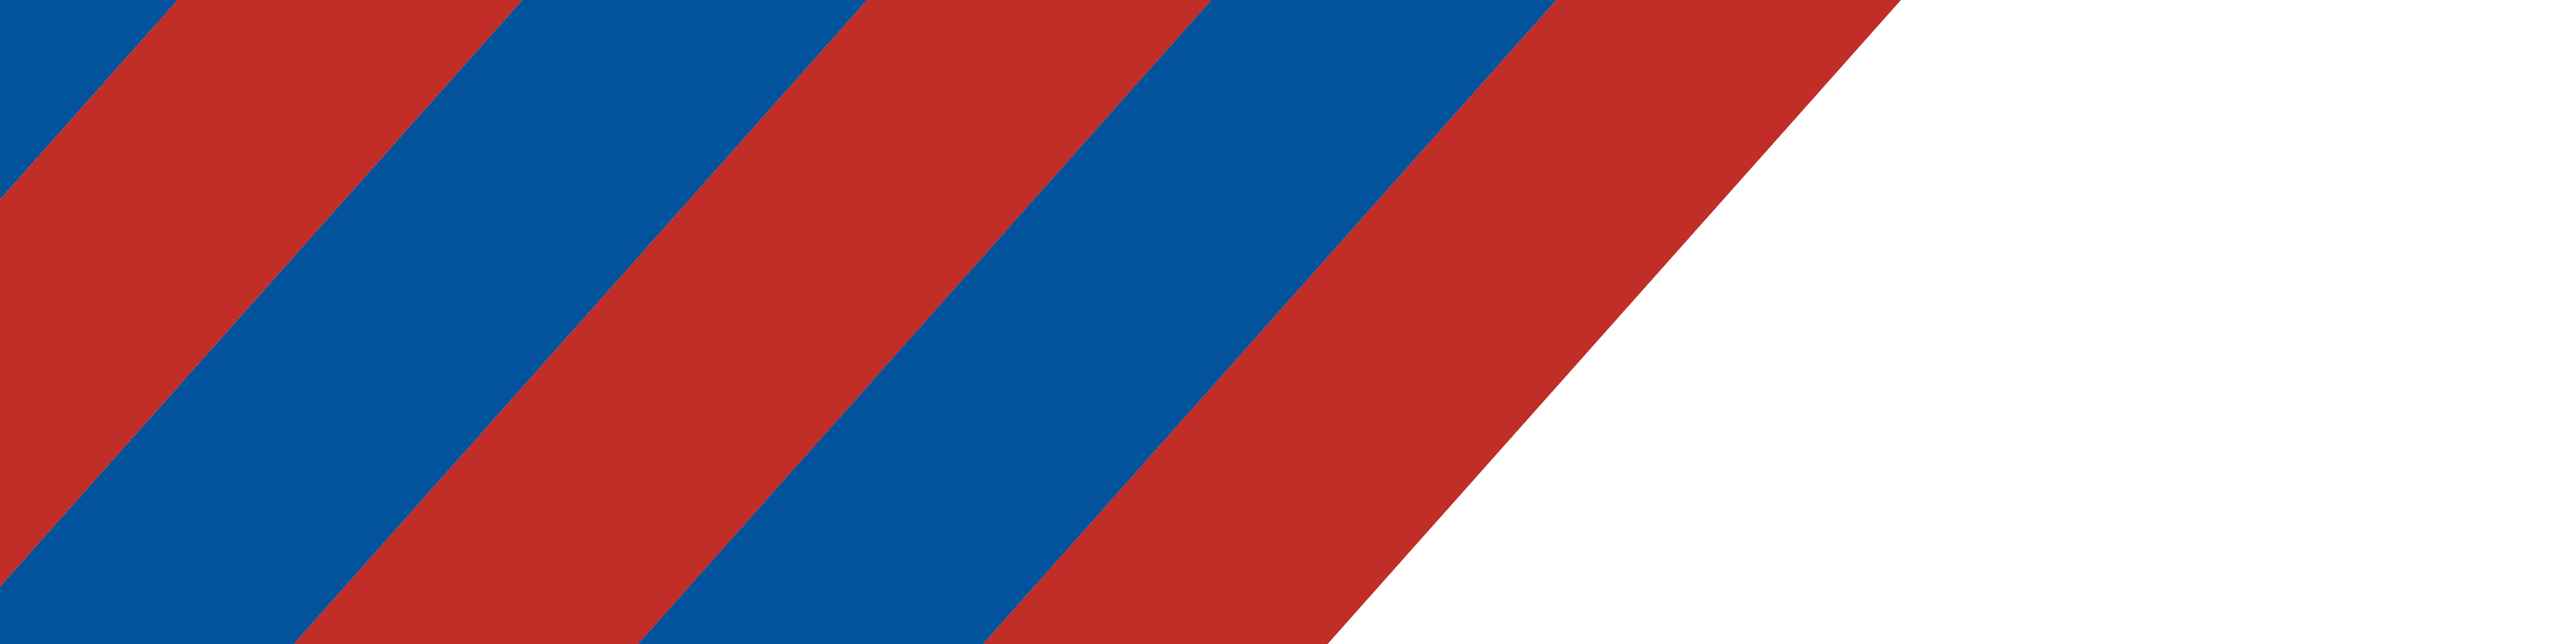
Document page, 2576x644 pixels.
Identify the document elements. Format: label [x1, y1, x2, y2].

text_box [636, 0, 1559, 644]
text_box [0, 0, 174, 195]
text_box [986, 0, 1904, 644]
text_box [0, 0, 869, 644]
text_box [297, 0, 1208, 644]
text_box [0, 0, 525, 590]
